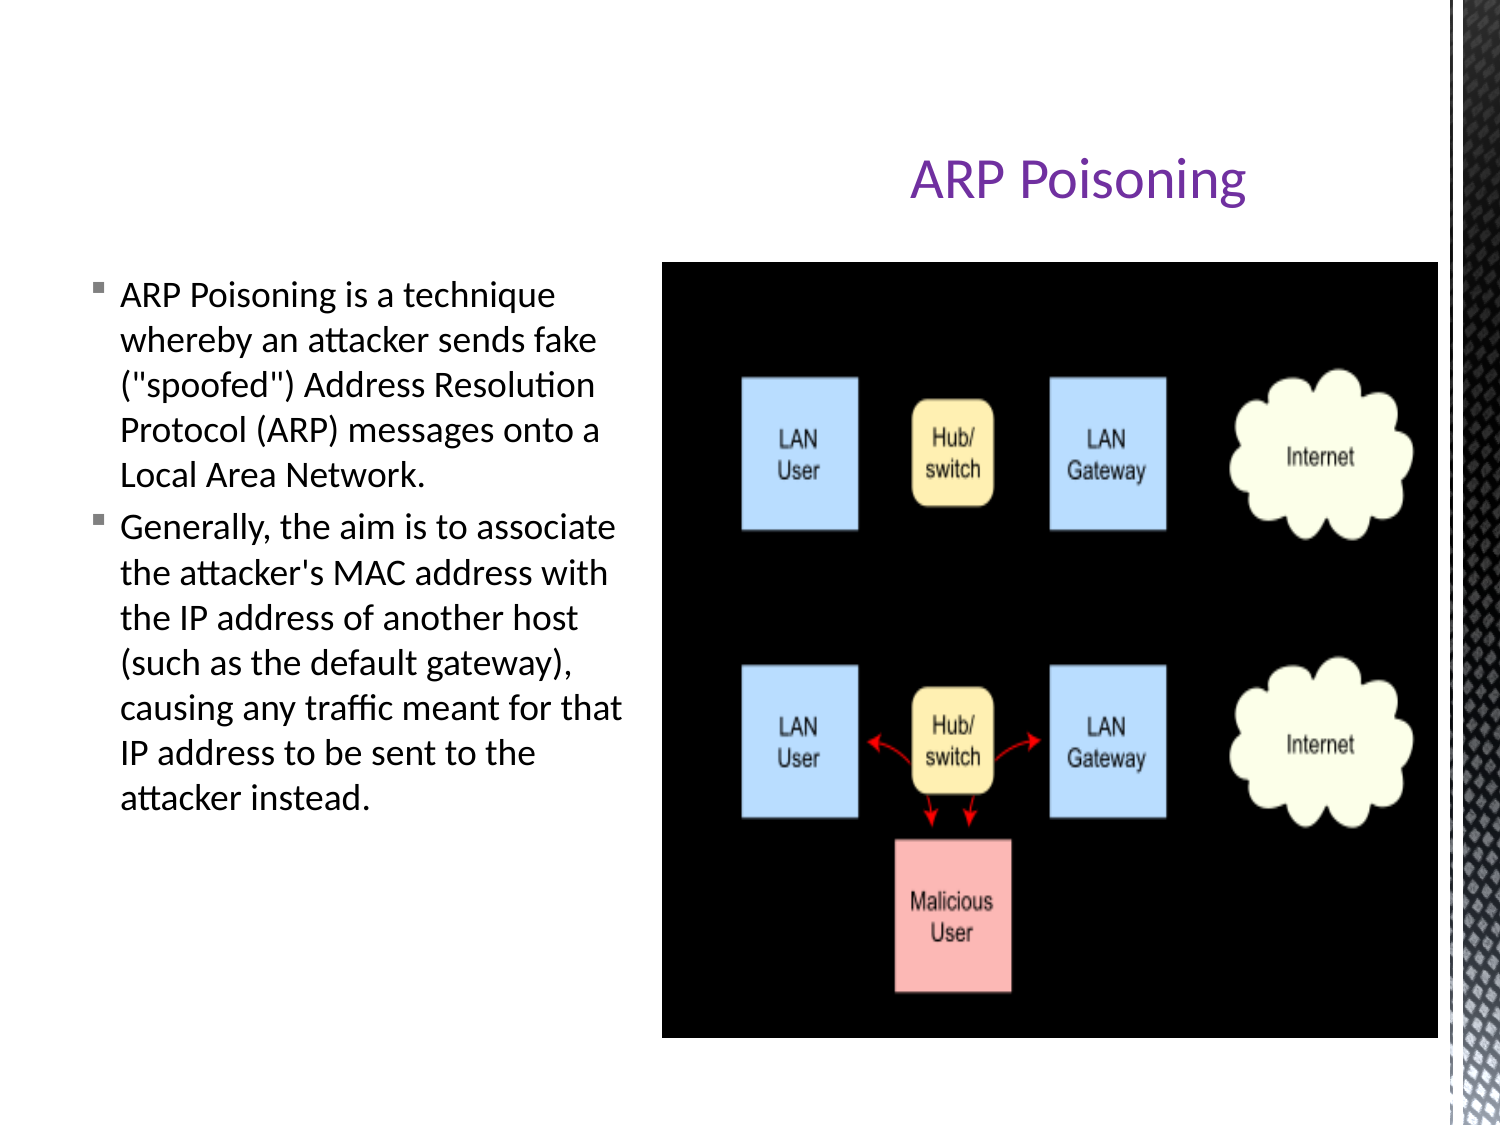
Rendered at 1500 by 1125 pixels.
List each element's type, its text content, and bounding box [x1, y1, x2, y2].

title ARP Poisoning [800, 75, 1263, 260]
picture [662, 262, 1438, 1038]
list ARP Poisoning is a technique whereby an attacker sends fake ("spoofed") Address Resolution Protocol (ARP) messages onto a Local Area Network. Generally, the aim is to associate the attacker's MAC address with the IP address of another host (such as the default gateway), causing any traffic meant for that IP address to be sent to the attacker instead. [75, 75, 675, 1013]
picture [1447, 0, 1500, 1125]
